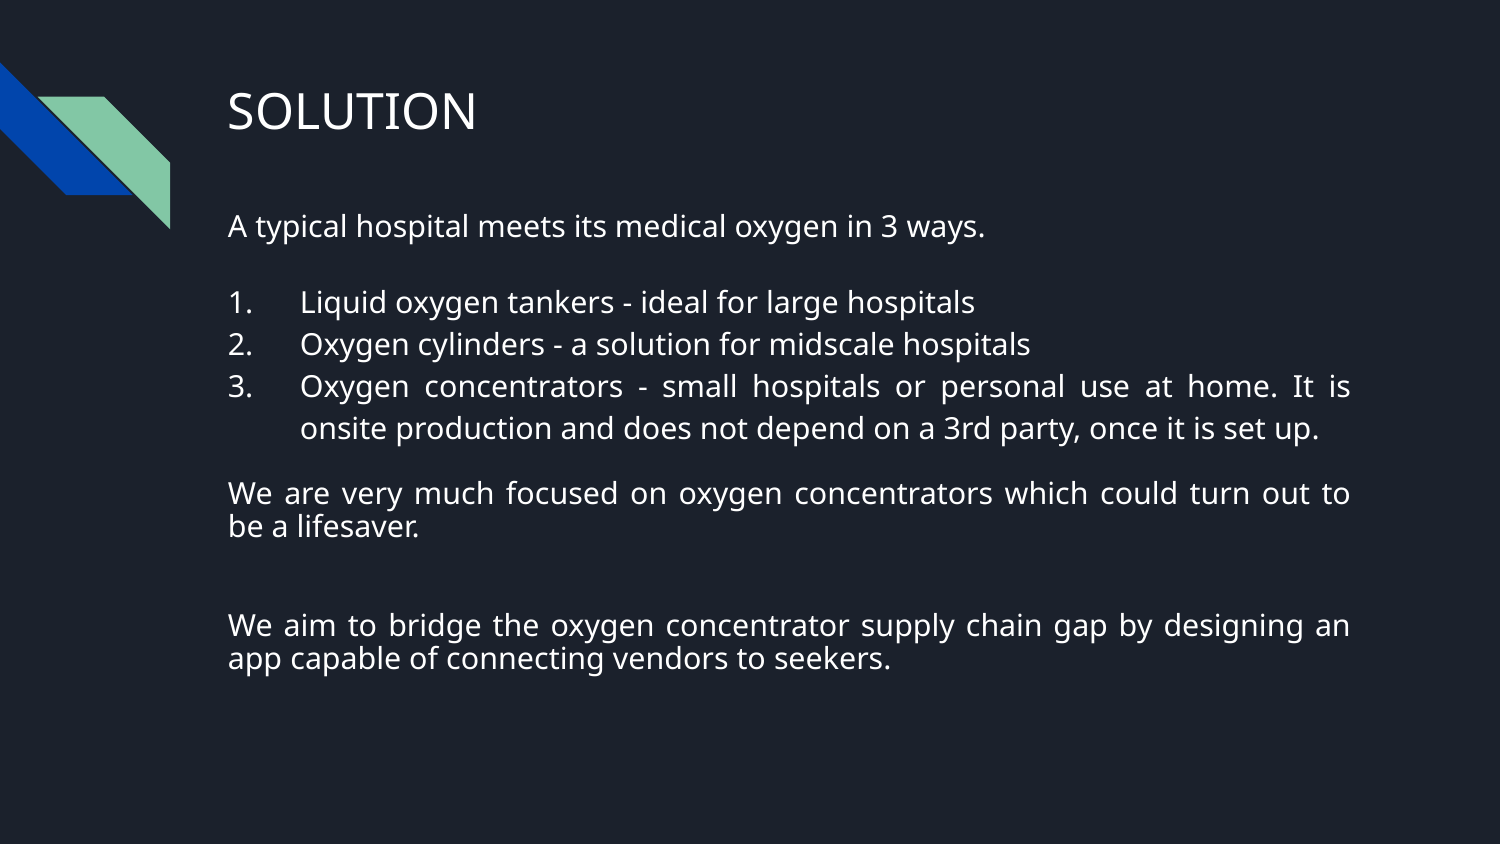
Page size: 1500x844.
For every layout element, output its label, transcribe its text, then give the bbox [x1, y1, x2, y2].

title SOLUTION [212, 64, 1368, 196]
list A typical hospital meets its medical oxygen in 3 ways. Liquid oxygen tankers - ideal for large hospitals Oxygen cylinders - a solution for midscale hospitals Oxygen concentrators - small hospitals or personal use at home. It is onsite production and does not depend on a 3rd party, once it is set up. We are very much focused on oxygen concentrators which could turn out to be a lifesaver. We aim to bridge the oxygen concentrator supply chain gap by designing an app capable of connecting vendors to seekers. [212, 196, 1368, 735]
